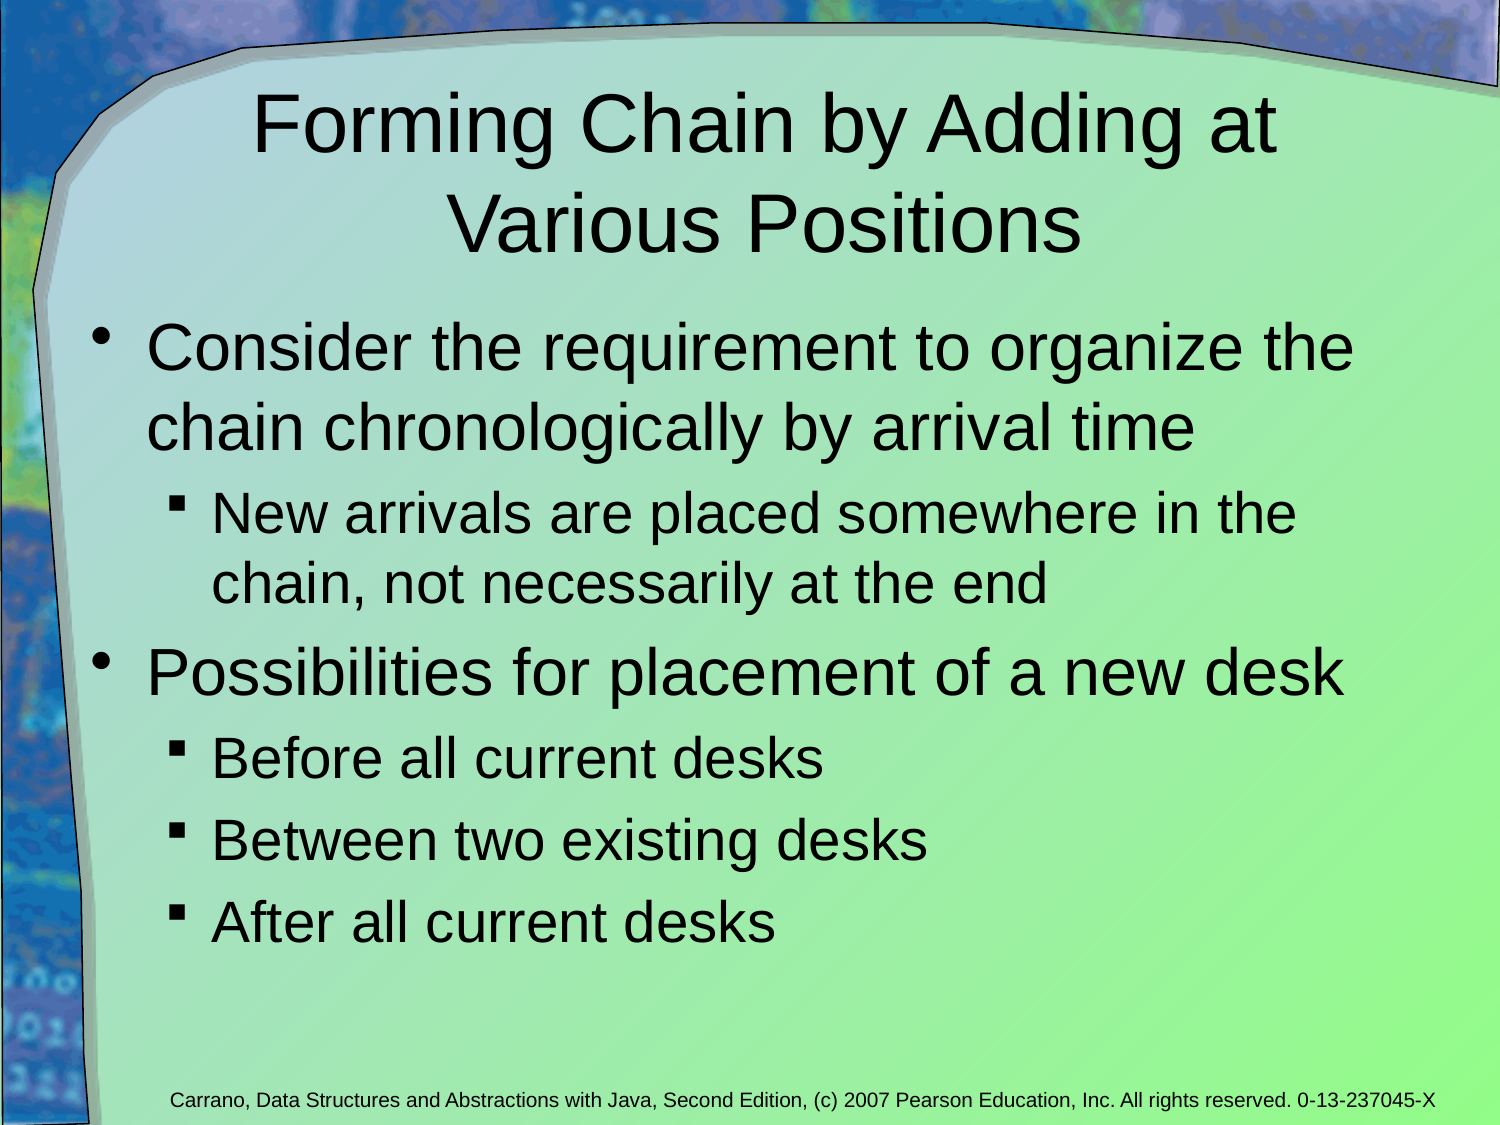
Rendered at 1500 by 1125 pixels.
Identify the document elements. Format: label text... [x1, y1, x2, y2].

list Consider the requirement to organize the chain chronologically by arrival time New arrivals are placed somewhere in the chain, not necessarily at the end Possibilities for placement of a new desk Before all current desks Between two existing desks After all current desks [75, 296, 1425, 1005]
picture [1, 0, 1498, 1125]
title Forming Chain by Adding at Various Positions [90, 75, 1441, 263]
footer Carrano, Data Structures and Abstractions with Java, Second Edition, (c) 2007 Pearson Education, Inc. All rights reserved. 0-13-237045-X [105, 1079, 1500, 1110]
